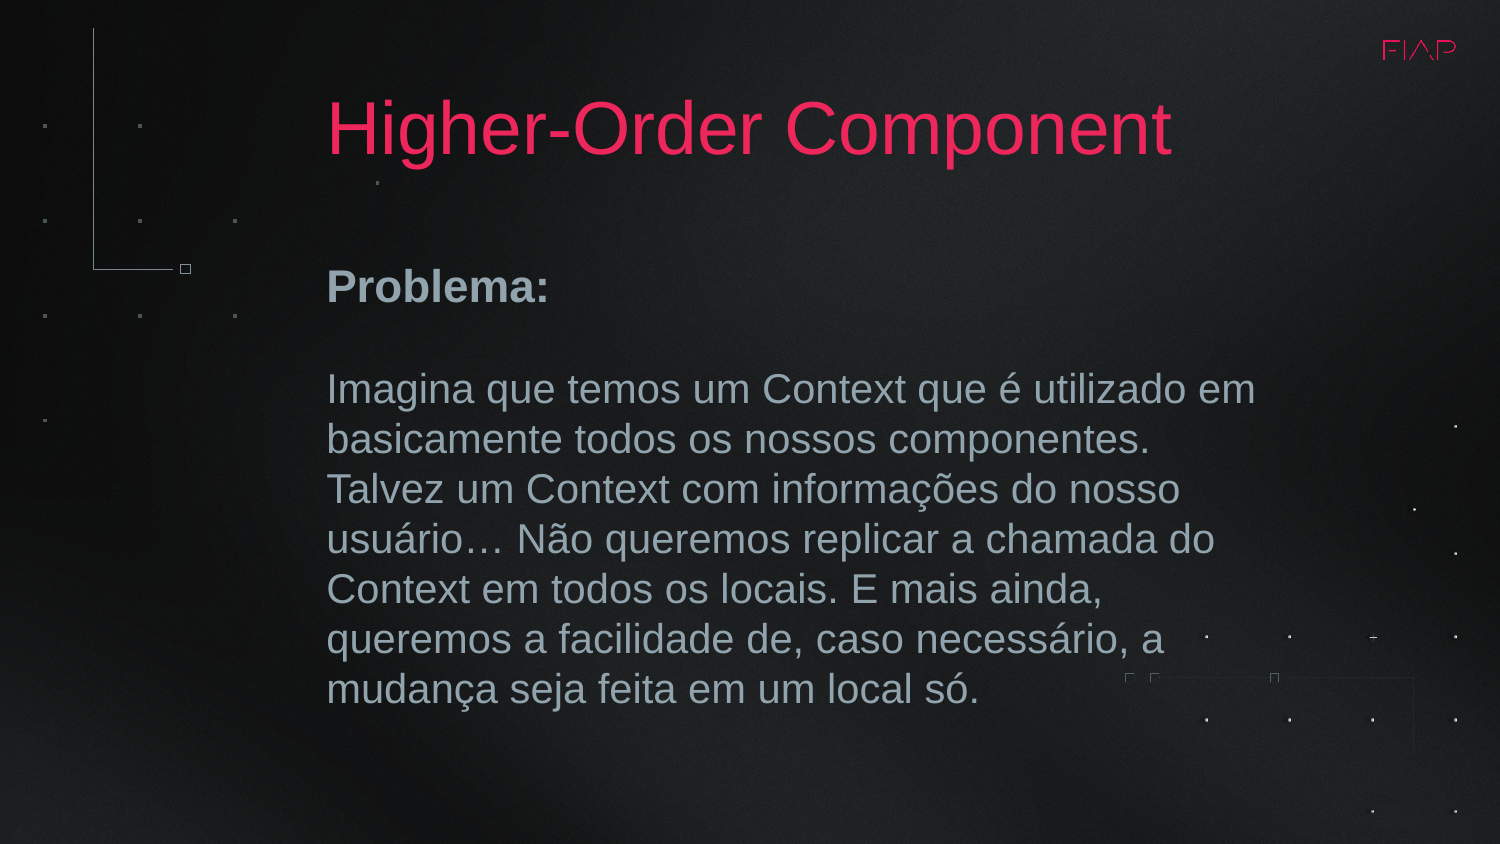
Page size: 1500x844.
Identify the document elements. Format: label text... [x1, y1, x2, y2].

text_box Higher-Order Component [383, 72, 1218, 177]
text_box Problema: Imagina que temos um Context que é utilizado em basicamente todos os nossos componentes. Talvez um Context com informações do nosso usuário… Não queremos replicar a chamada do Context em todos os locais. E mais ainda, queremos a facilidade de, caso necessário, a mudança seja feita em um local só. [311, 249, 1292, 720]
picture [0, 0, 1500, 844]
